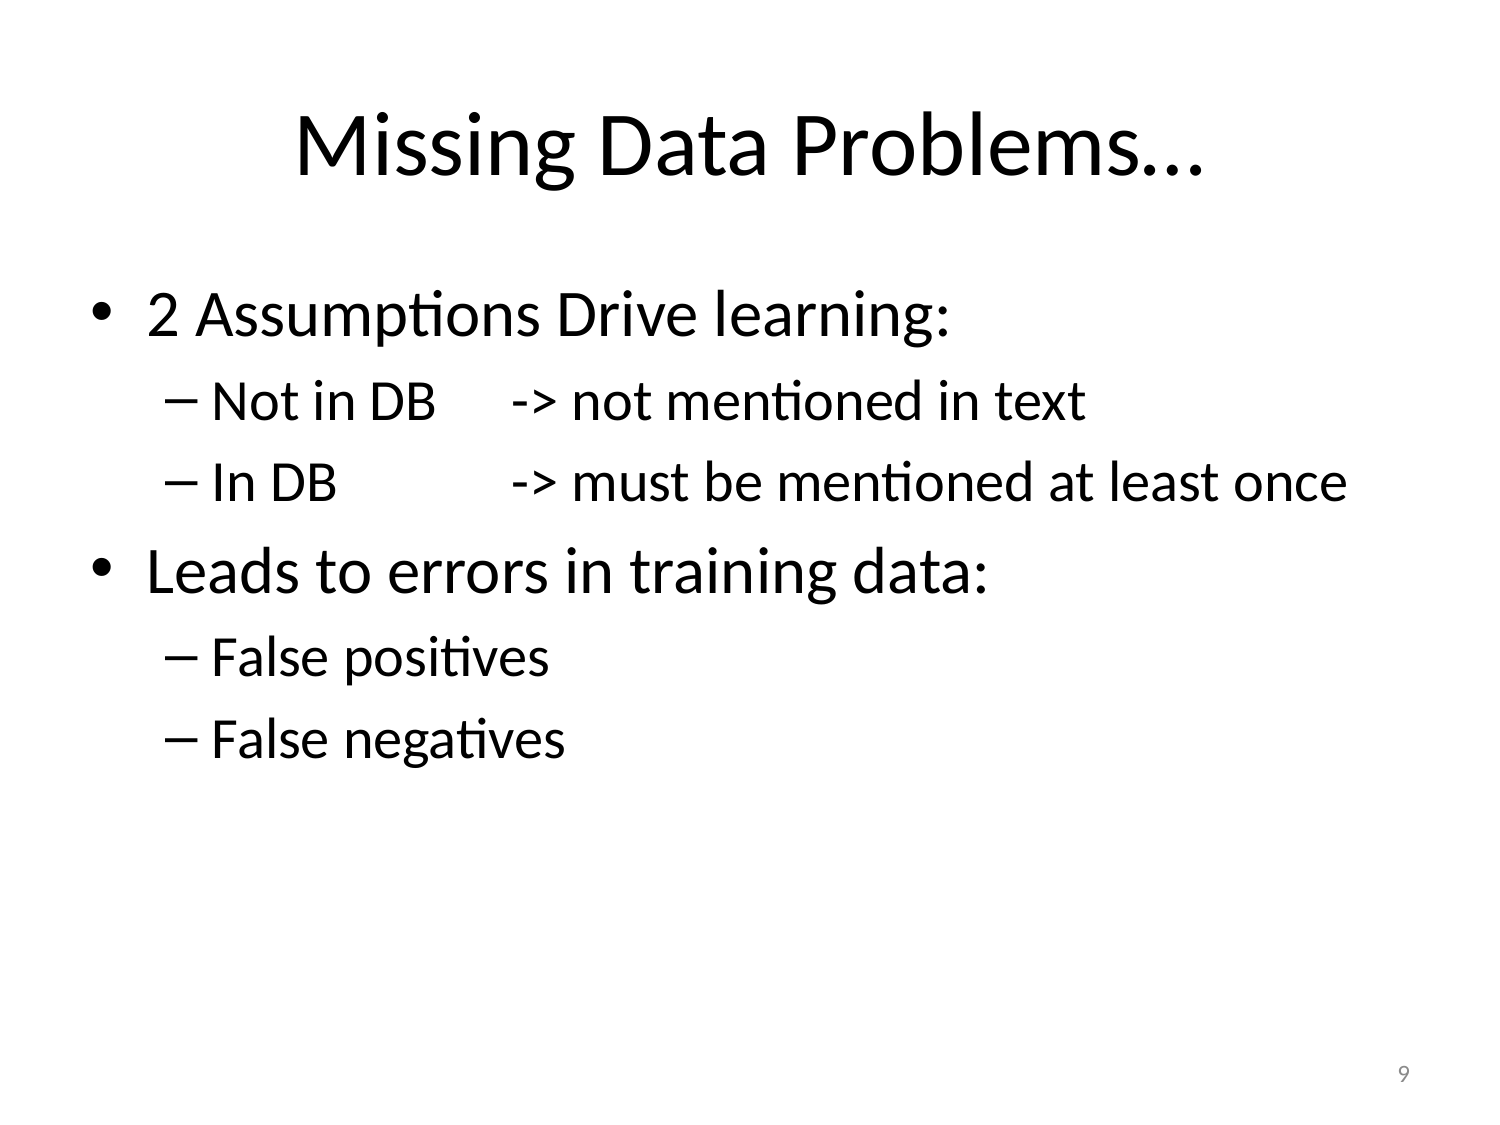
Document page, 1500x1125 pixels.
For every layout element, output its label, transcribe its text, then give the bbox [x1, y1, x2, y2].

list 2 Assumptions Drive learning: Not in DB -> not mentioned in text In DB -> must be mentioned at least once Leads to errors in training data: False positives False negatives [75, 262, 1425, 1005]
slide_number 9 [1074, 1042, 1425, 1103]
title Missing Data Problems… [75, 45, 1425, 233]
